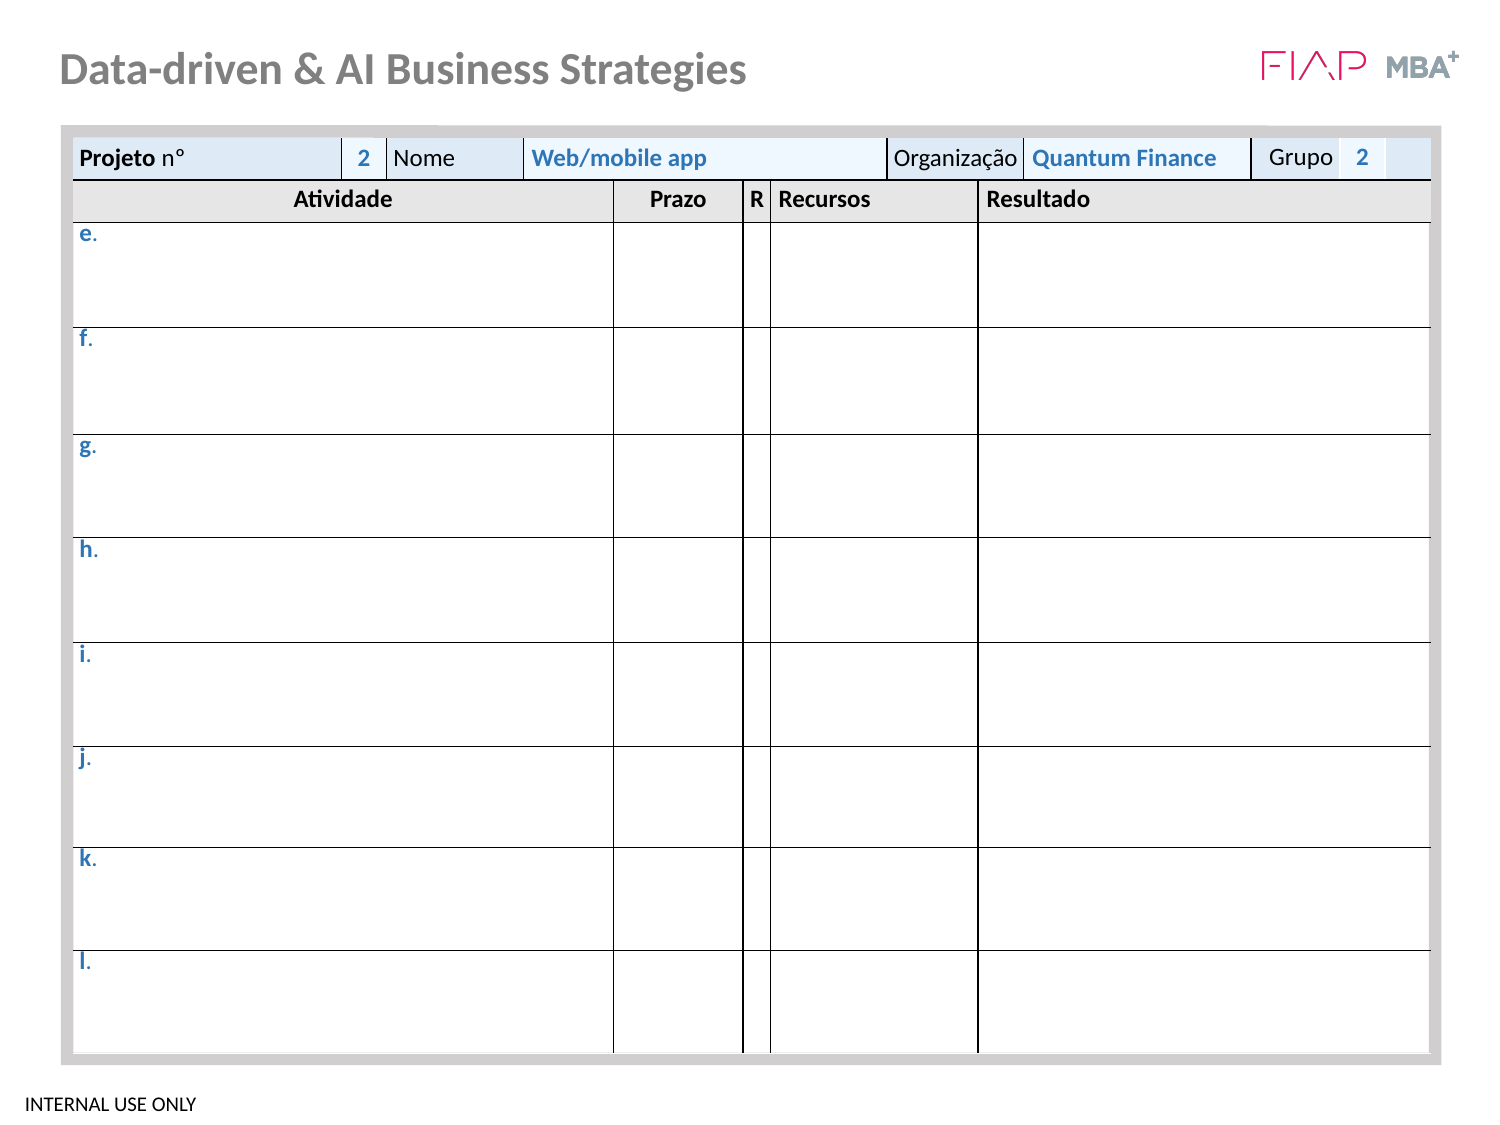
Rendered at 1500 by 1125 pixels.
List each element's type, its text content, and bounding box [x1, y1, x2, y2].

table_cell [979, 747, 1431, 847]
table_header Grupo [1252, 138, 1339, 179]
table_cell [744, 951, 770, 1053]
table_cell l. [73, 951, 613, 1053]
table_cell [744, 223, 770, 327]
table_cell [979, 223, 1431, 327]
table_cell [979, 328, 1431, 434]
table_cell [979, 951, 1431, 1053]
table_cell R [744, 181, 770, 222]
table_cell [614, 223, 742, 327]
table_cell [614, 328, 742, 434]
table_cell [614, 848, 742, 950]
table_header Organização [888, 138, 1023, 179]
table_cell [614, 538, 742, 642]
table_cell h. [73, 538, 613, 642]
table_cell Atividade [73, 181, 613, 222]
picture [1386, 48, 1460, 79]
table_cell [614, 951, 742, 1053]
table_header 2 [1341, 138, 1384, 179]
table_header Web/mobile app [524, 138, 886, 179]
table_cell e. [73, 223, 613, 327]
table_cell j. [73, 747, 613, 847]
table_cell [744, 848, 770, 950]
table_cell [744, 747, 770, 847]
table_cell [614, 435, 742, 537]
picture [1262, 51, 1366, 80]
table_cell f. [73, 328, 613, 434]
table_cell k. [73, 848, 613, 950]
table_cell [979, 848, 1431, 950]
table_cell [614, 643, 742, 746]
table_header Nome [387, 138, 523, 179]
table_cell Resultado [979, 181, 1431, 222]
table_cell Recursos [771, 181, 977, 222]
table_header Quantum Finance [1024, 138, 1250, 179]
table_cell [744, 435, 770, 537]
table_cell g. [73, 435, 613, 537]
table_cell Prazo [614, 181, 742, 222]
table_cell [771, 643, 977, 746]
table_cell [771, 435, 977, 537]
table_cell [614, 747, 742, 847]
table_cell [744, 643, 770, 746]
table_cell [744, 328, 770, 434]
table_cell [771, 747, 977, 847]
table_cell [744, 538, 770, 642]
table_header 2 [342, 138, 386, 179]
table_cell [771, 538, 977, 642]
table_cell [771, 848, 977, 950]
table_cell [979, 643, 1431, 746]
table_cell [771, 223, 977, 327]
table_cell i. [73, 643, 613, 746]
table_cell [979, 538, 1431, 642]
table_cell [771, 328, 977, 434]
table_header Projeto nº [73, 138, 341, 179]
table_header [1386, 138, 1431, 179]
table_cell [771, 951, 977, 1053]
table_cell [979, 435, 1431, 537]
